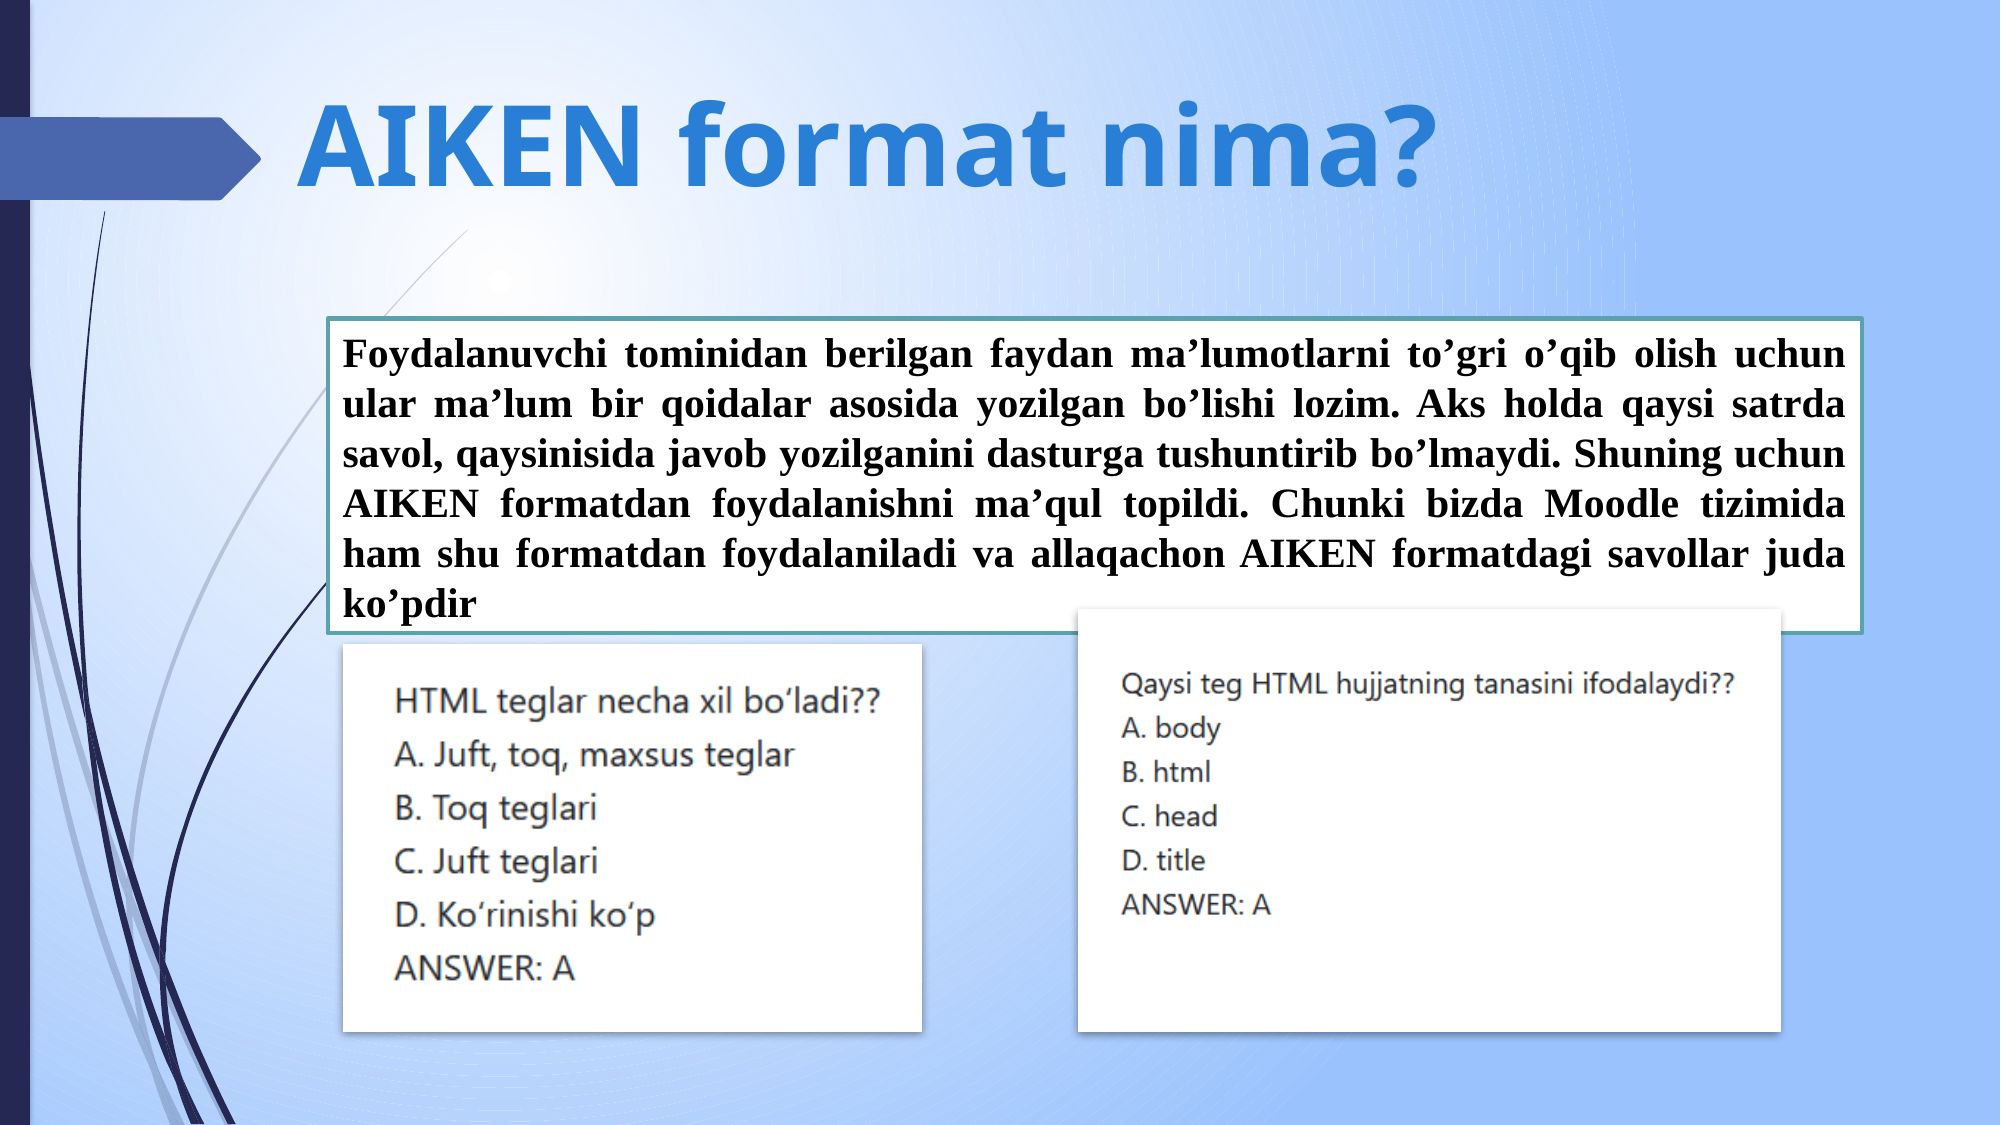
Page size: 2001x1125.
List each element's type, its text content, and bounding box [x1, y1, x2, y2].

picture [1091, 623, 1767, 1018]
text_box Foydalanuvchi tominidan berilgan faydan ma’lumotlarni to’gri o’qib olish uchun ular ma’lum bir qoidalar asosida yozilgan bo’lishi lozim. Aks holda qaysi satrda savol, qaysinisida javob yozilganini dasturga tushuntirib bo’lmaydi. Shuning uchun AIKEN formatdan foydalanishni ma’qul topildi. Chunki bizda Moodle tizimida ham shu formatdan foydalaniladi va allaqachon AIKEN formatdagi savollar juda ko’pdir [326, 316, 1864, 635]
picture [357, 658, 909, 1018]
text_box AIKEN format nima? [282, 66, 1455, 217]
